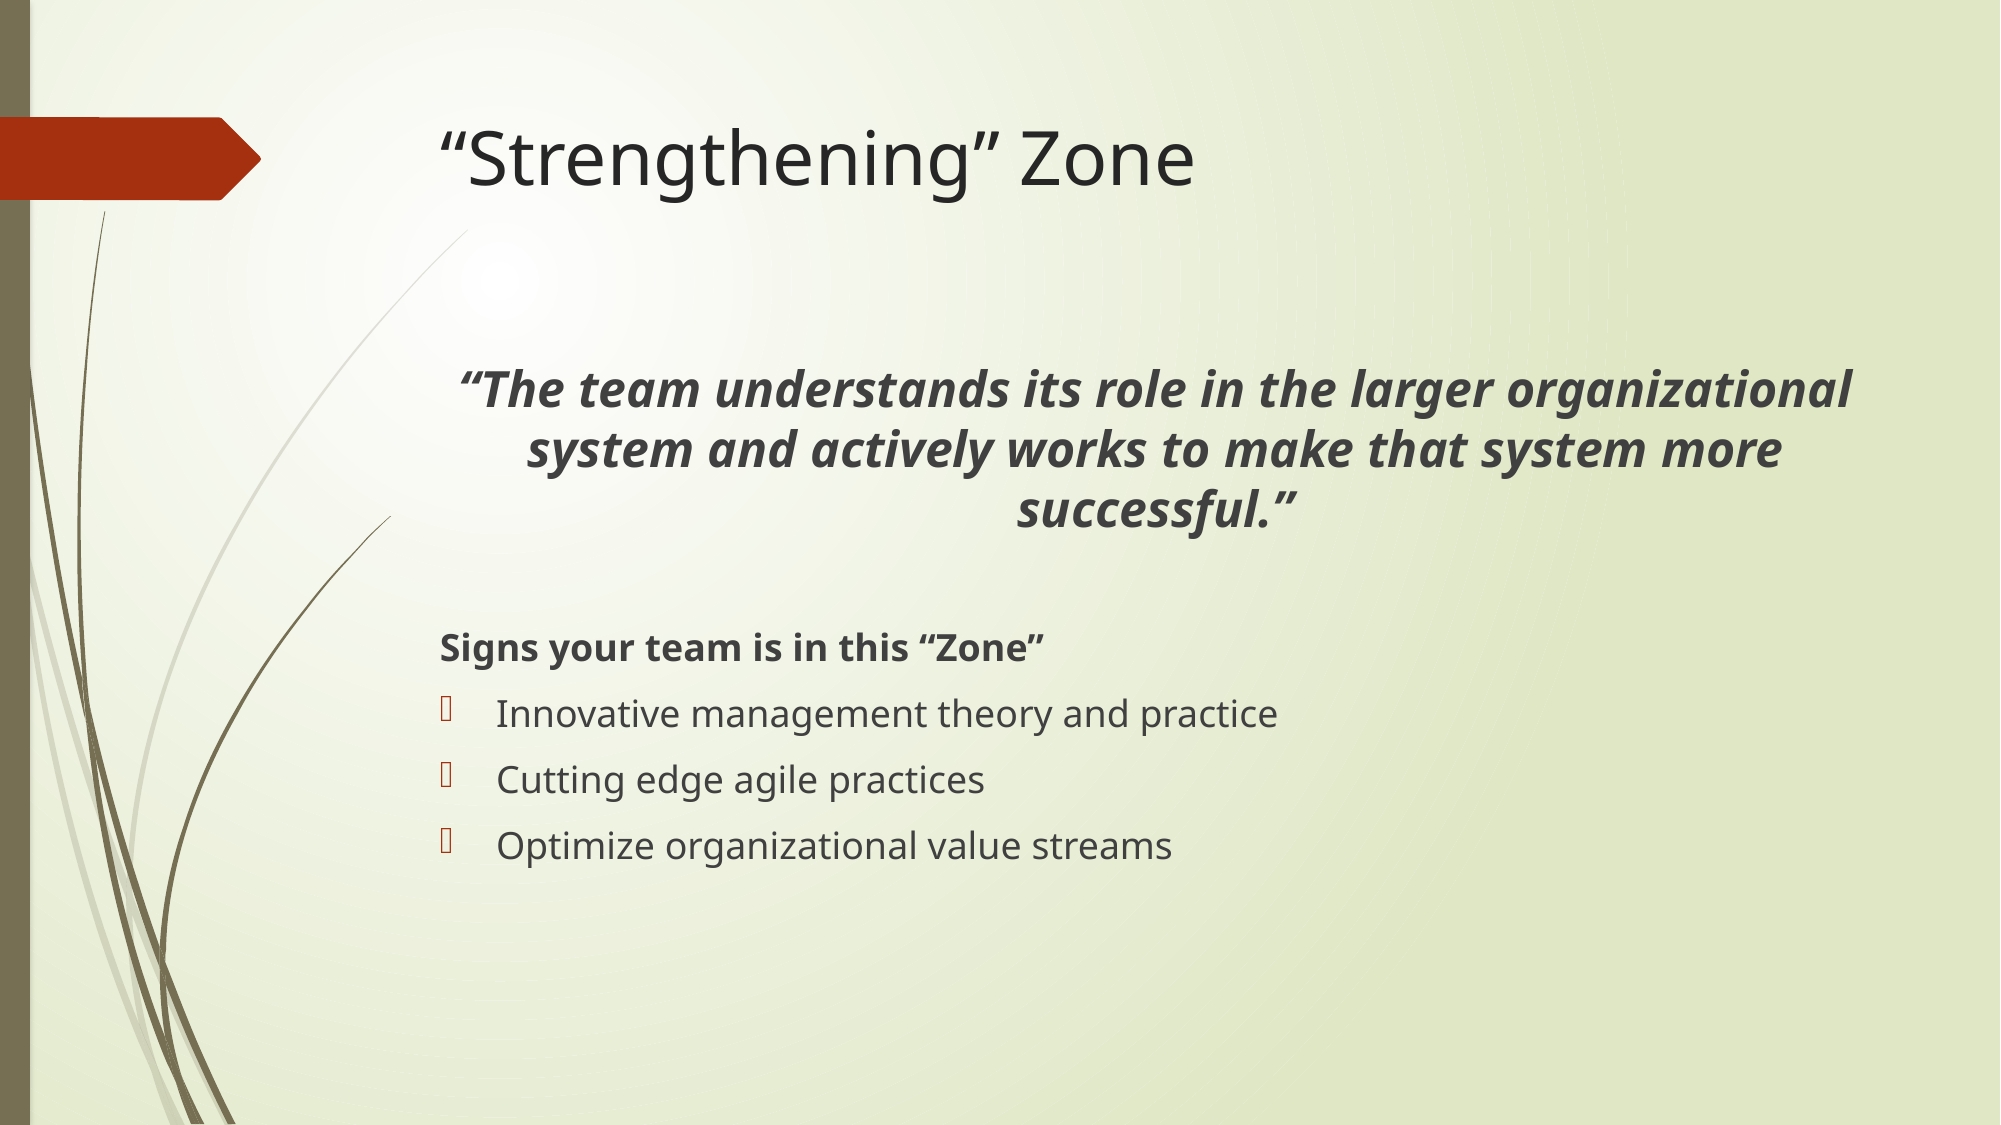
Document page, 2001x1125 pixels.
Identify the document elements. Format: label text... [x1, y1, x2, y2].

list “The team understands its role in the larger organizational system and actively works to make that system more successful.” Signs your team is in this “Zone” Innovative management theory and practice Cutting edge agile practices Optimize organizational value streams [424, 350, 1888, 970]
title “Strengthening” Zone [425, 102, 1888, 313]
